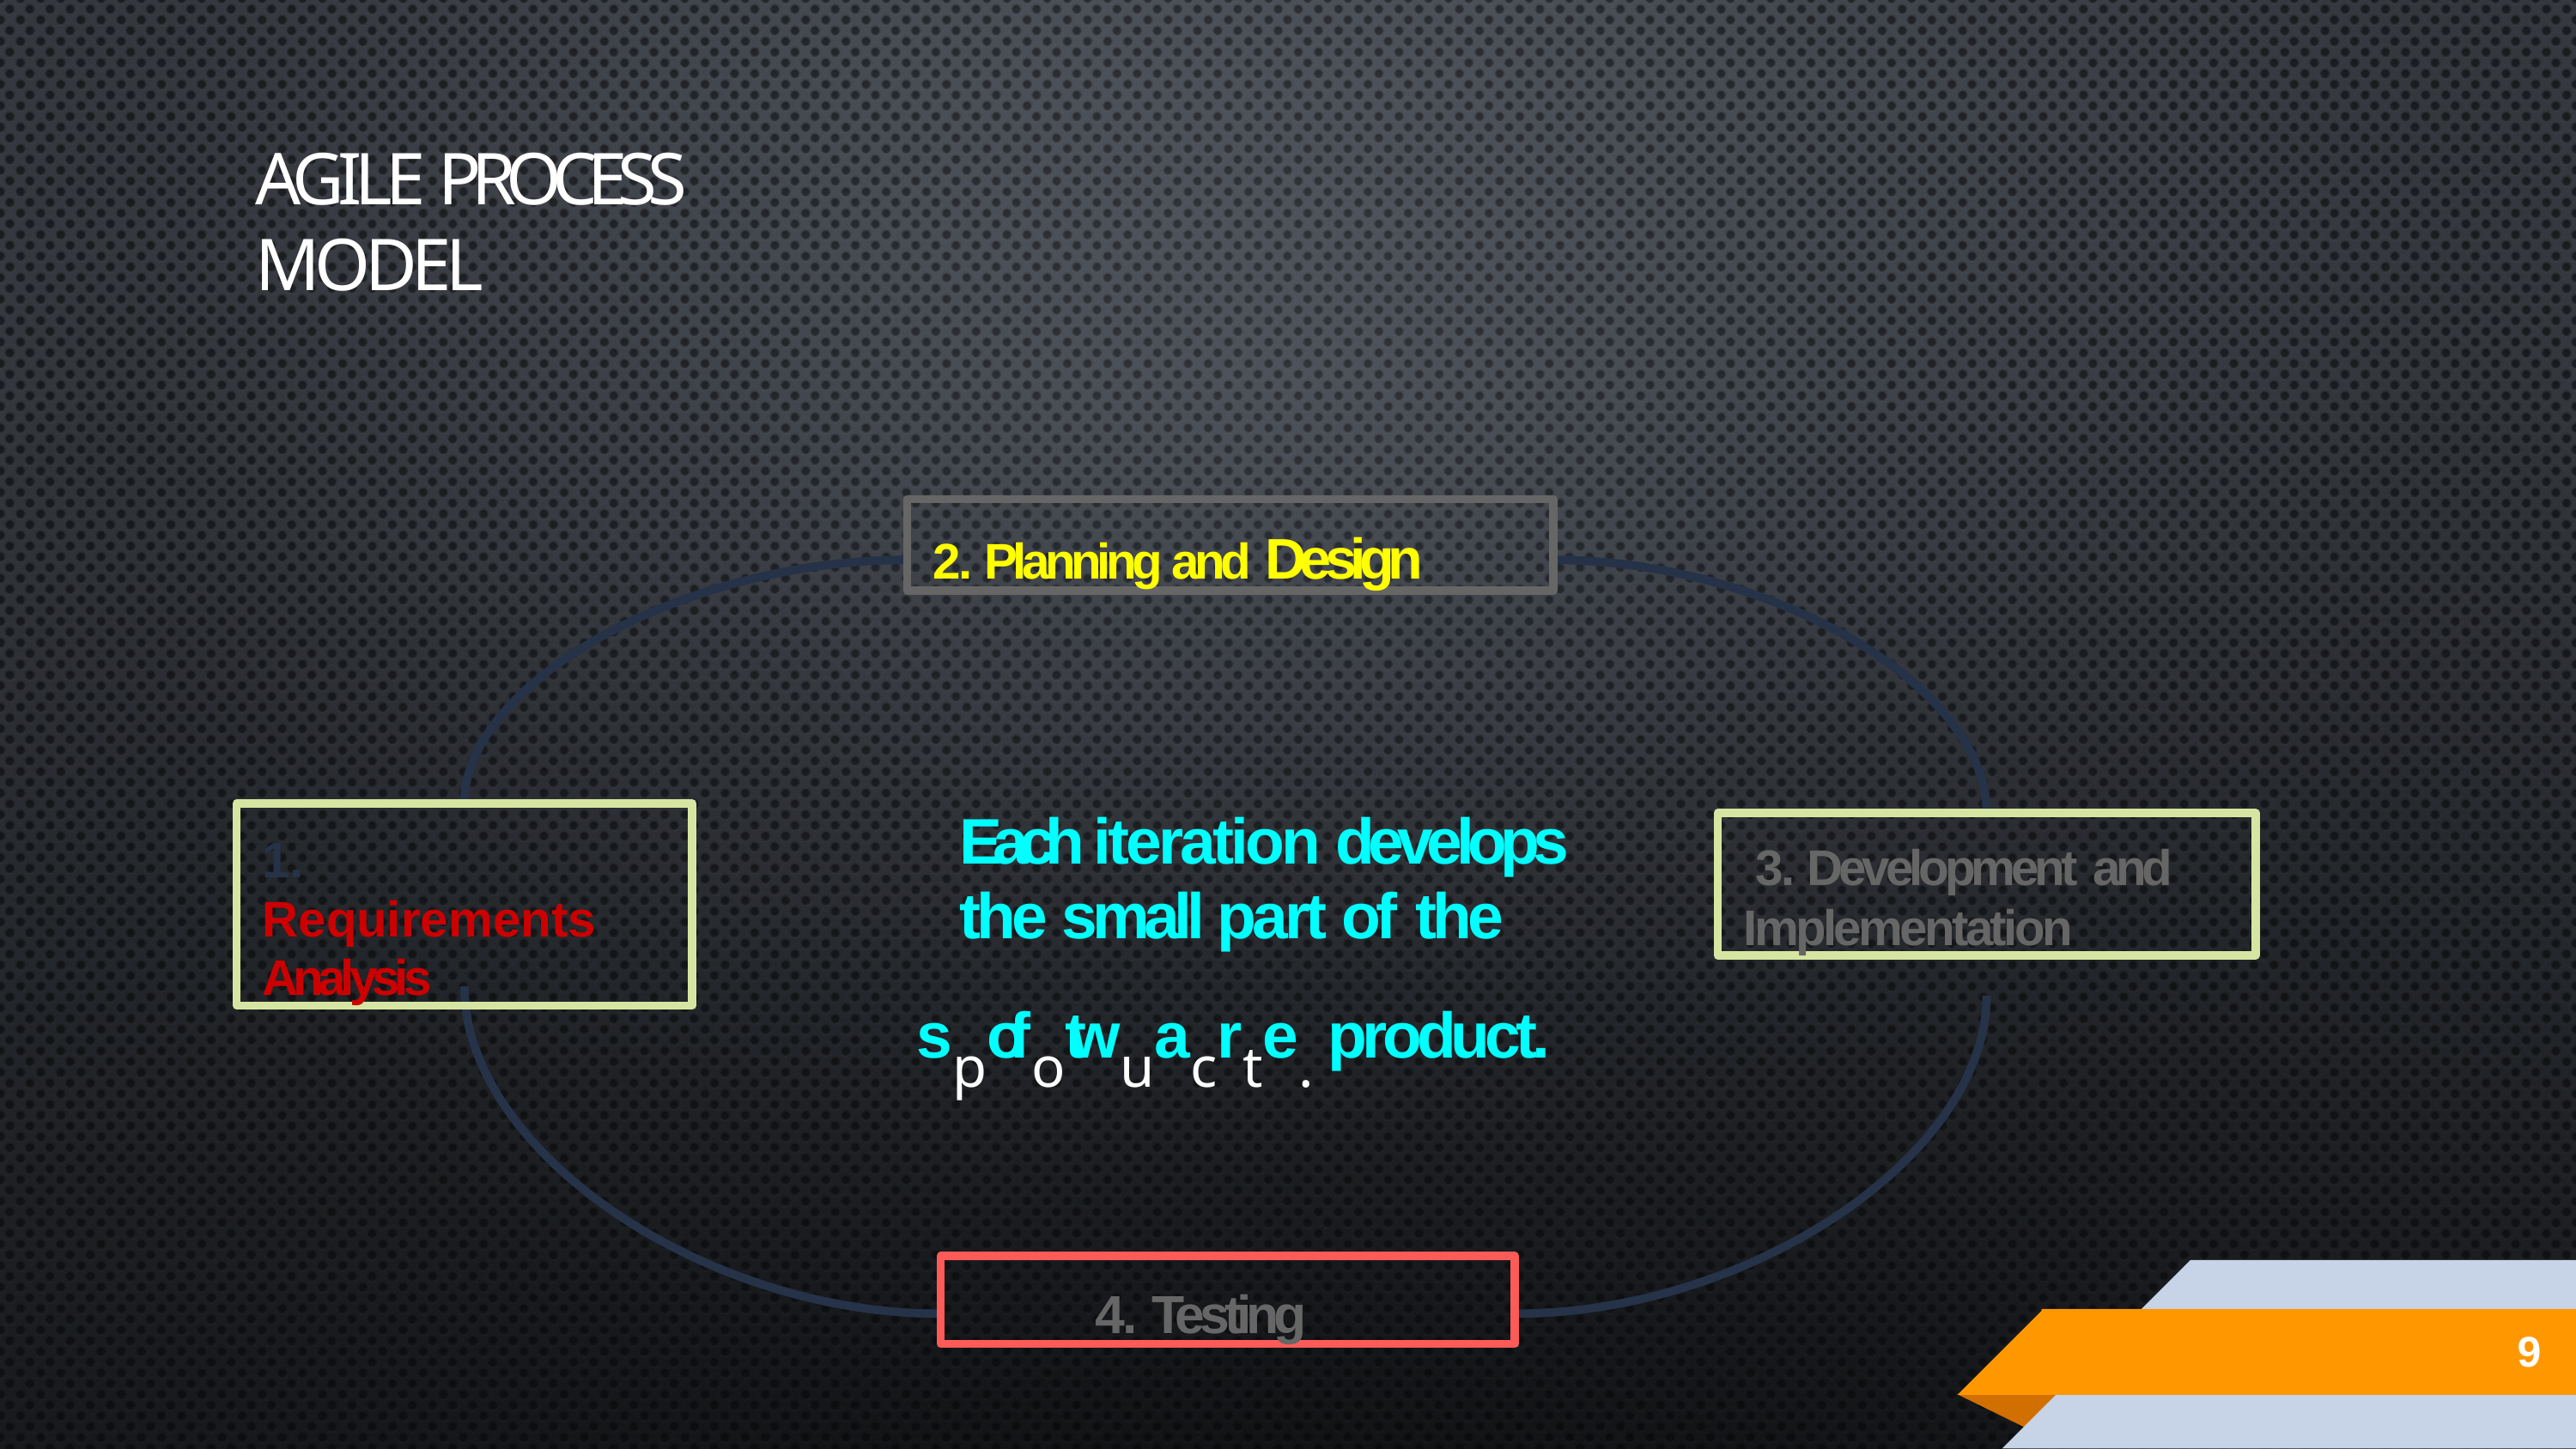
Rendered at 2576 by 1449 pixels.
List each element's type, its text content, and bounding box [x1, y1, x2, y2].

text_box [1516, 995, 1987, 1314]
text_box 4. Testing [940, 1256, 1516, 1344]
text_box [464, 560, 907, 803]
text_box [1957, 1259, 2576, 1449]
text_box 2. Planning and Design [907, 499, 1554, 591]
text_box [1554, 560, 1987, 812]
text_box [465, 1006, 940, 1314]
text_box 1. Requirements Analysis [236, 803, 693, 1006]
title Agile Process Model [253, 96, 831, 341]
text_box Each iteration develops the small part of the spofotwuacrte. product. [911, 795, 1581, 1099]
text_box 3. Development and Implementation [1717, 812, 2256, 955]
